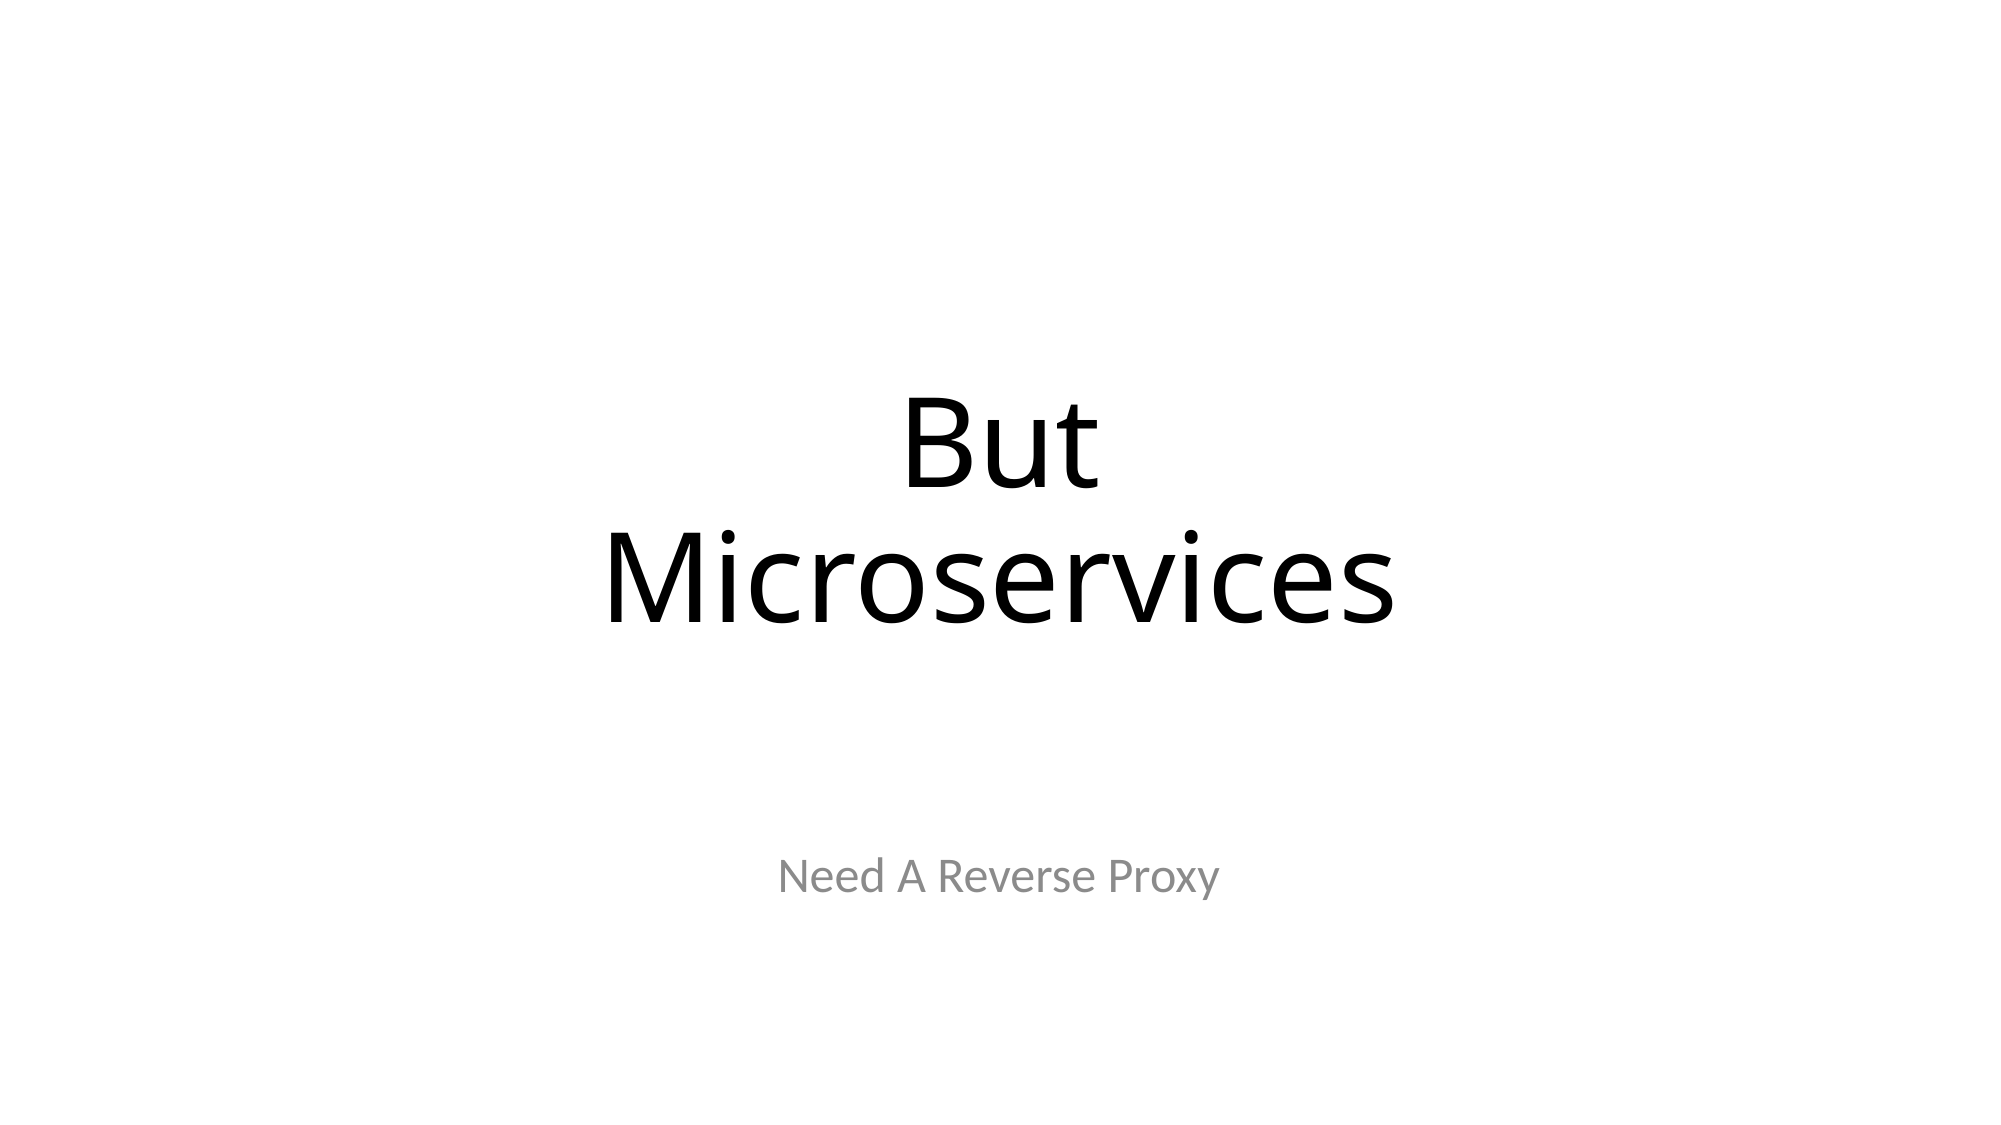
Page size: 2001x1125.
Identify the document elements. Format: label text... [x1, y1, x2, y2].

list Need A Reverse Proxy [136, 752, 1862, 999]
title But Microservices [136, 280, 1862, 749]
